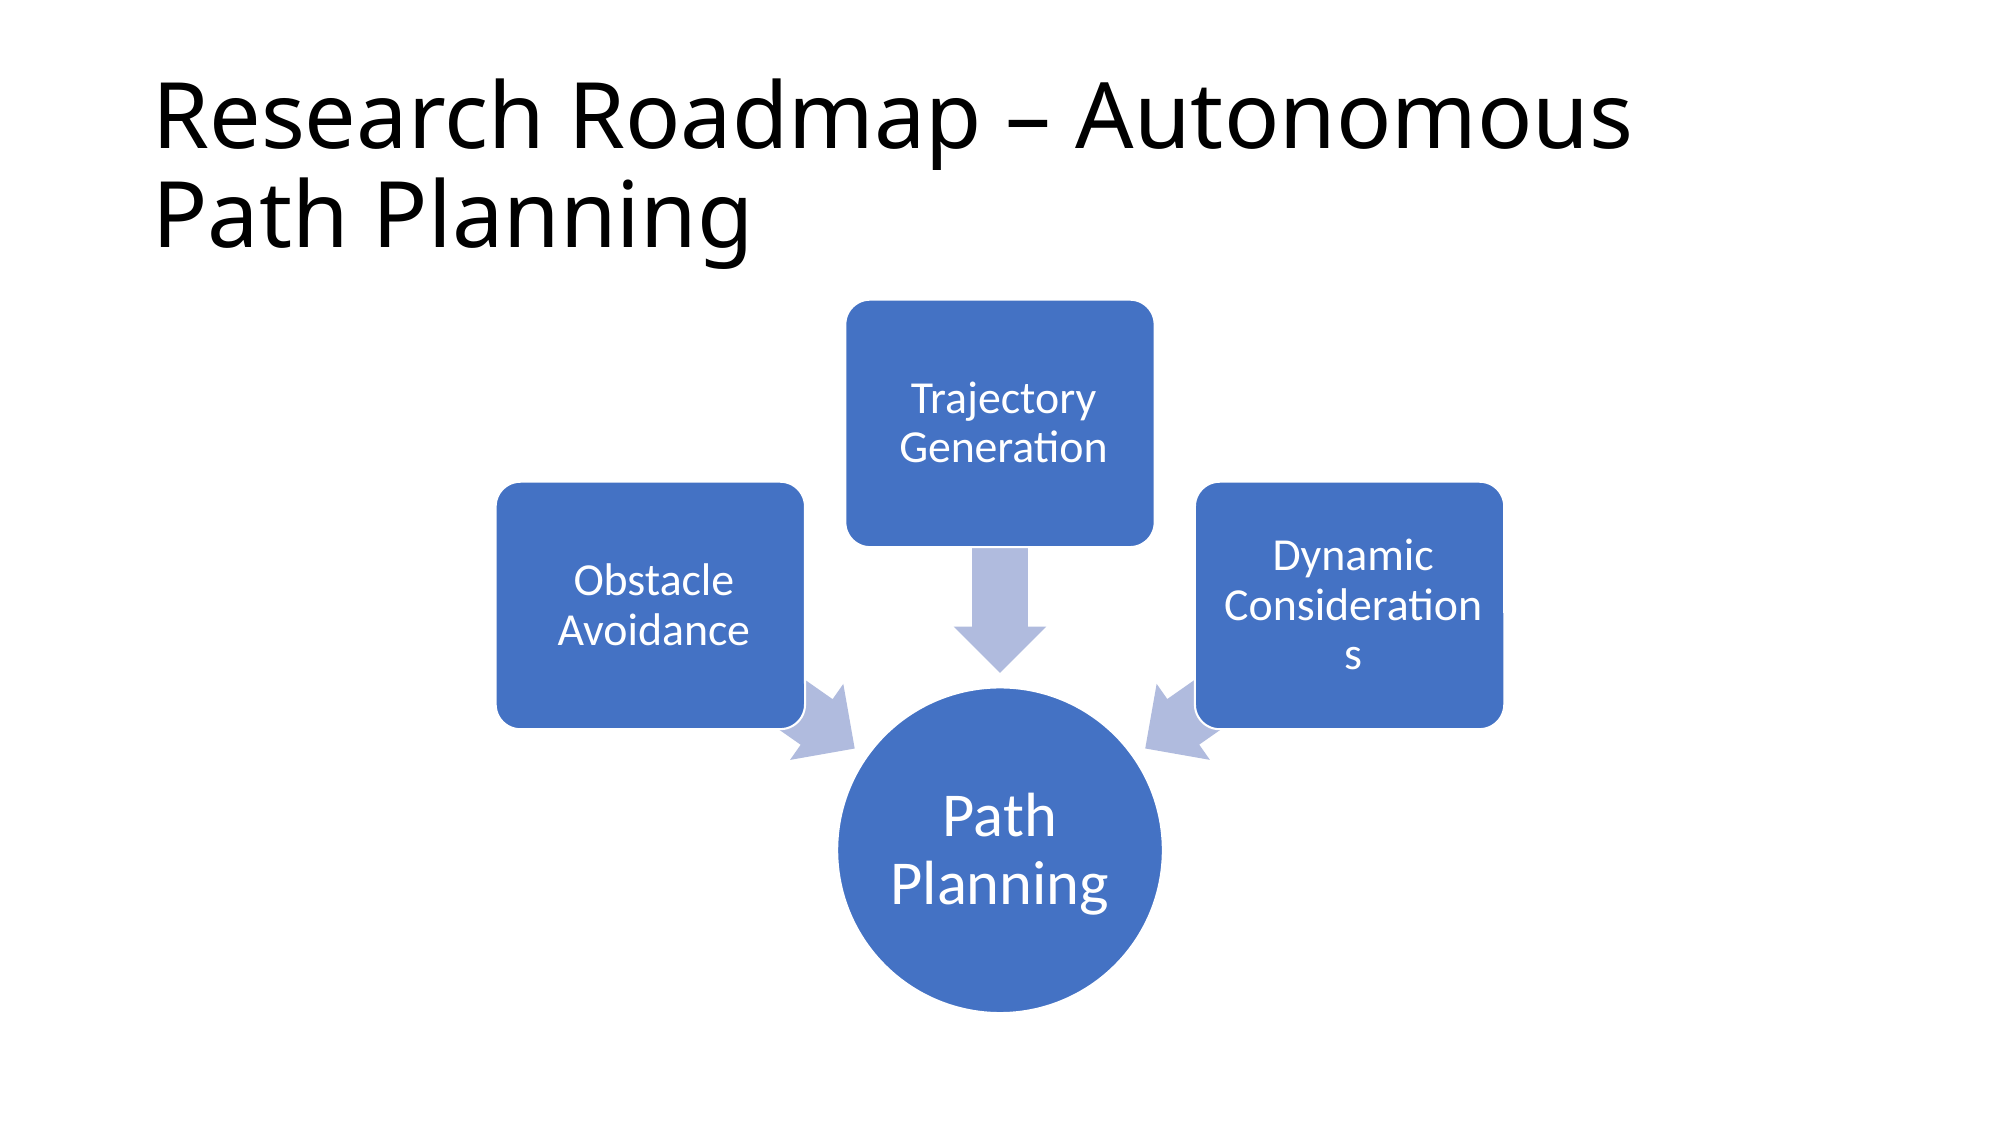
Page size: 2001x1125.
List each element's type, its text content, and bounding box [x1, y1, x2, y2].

title Research Roadmap – Autonomous Path Planning [137, 59, 1863, 278]
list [137, 299, 1863, 1014]
